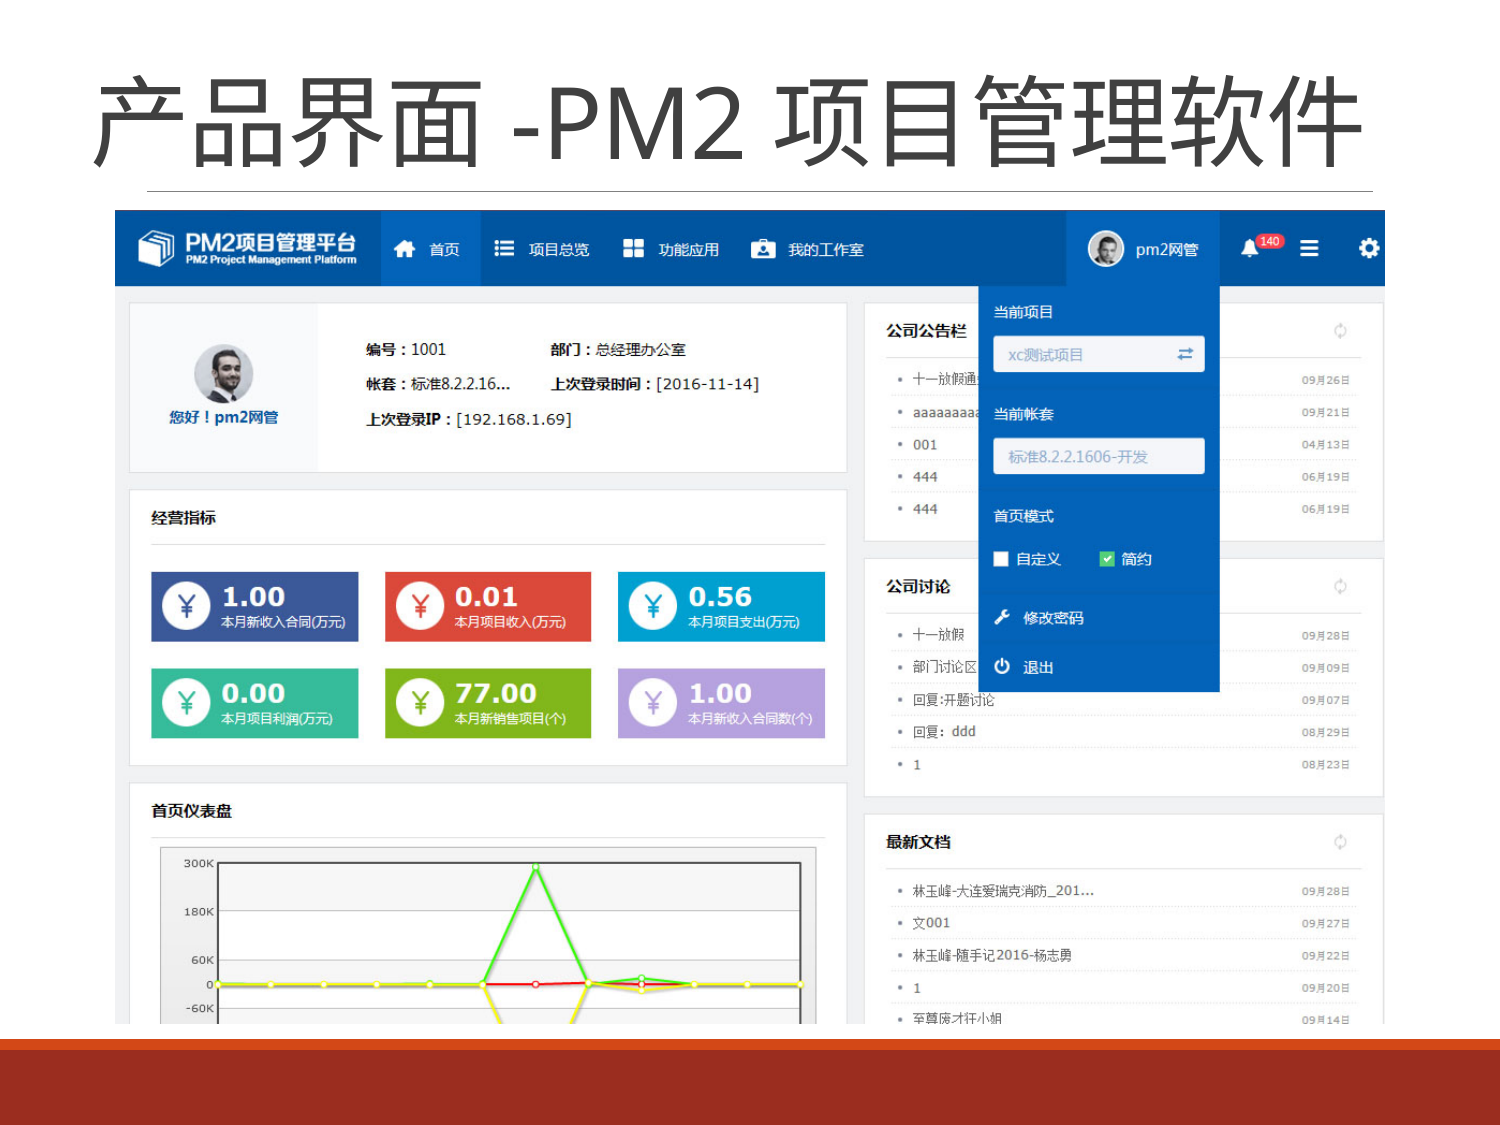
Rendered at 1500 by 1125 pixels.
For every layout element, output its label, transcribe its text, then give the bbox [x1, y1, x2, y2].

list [114, 209, 1386, 1024]
title 产品界面-PM2项目管理软件 [75, 47, 1442, 188]
